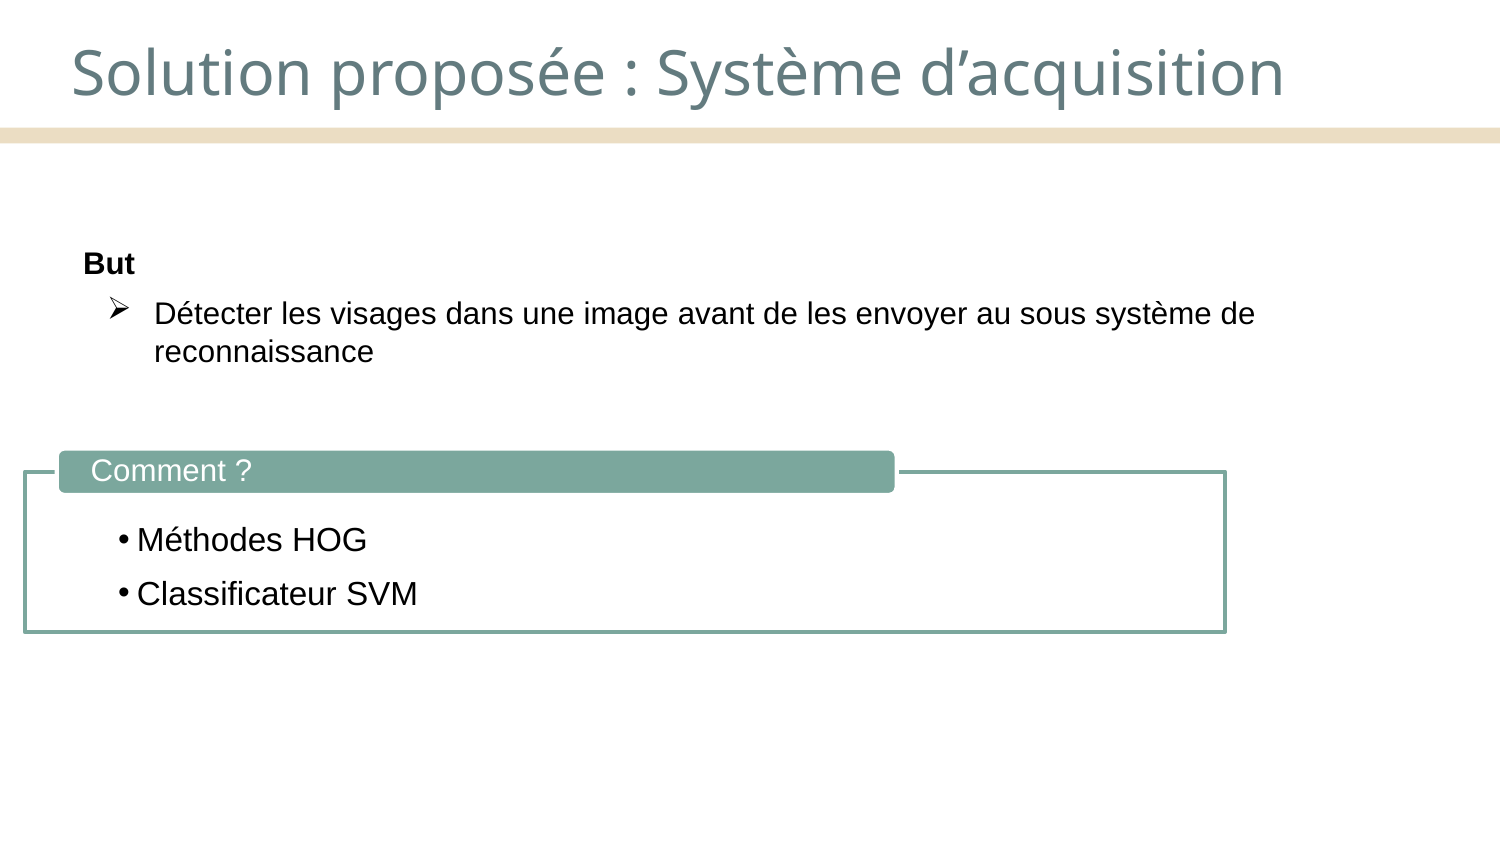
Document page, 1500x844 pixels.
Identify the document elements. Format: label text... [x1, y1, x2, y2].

title Solution proposée : Système d’acquisition [56, 17, 1457, 112]
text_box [56, 448, 897, 496]
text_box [24, 471, 1226, 633]
text_box But [68, 235, 159, 288]
text_box Détecter les visages dans une image avant de les envoyer au sous système de reconnaissance [92, 286, 1397, 446]
